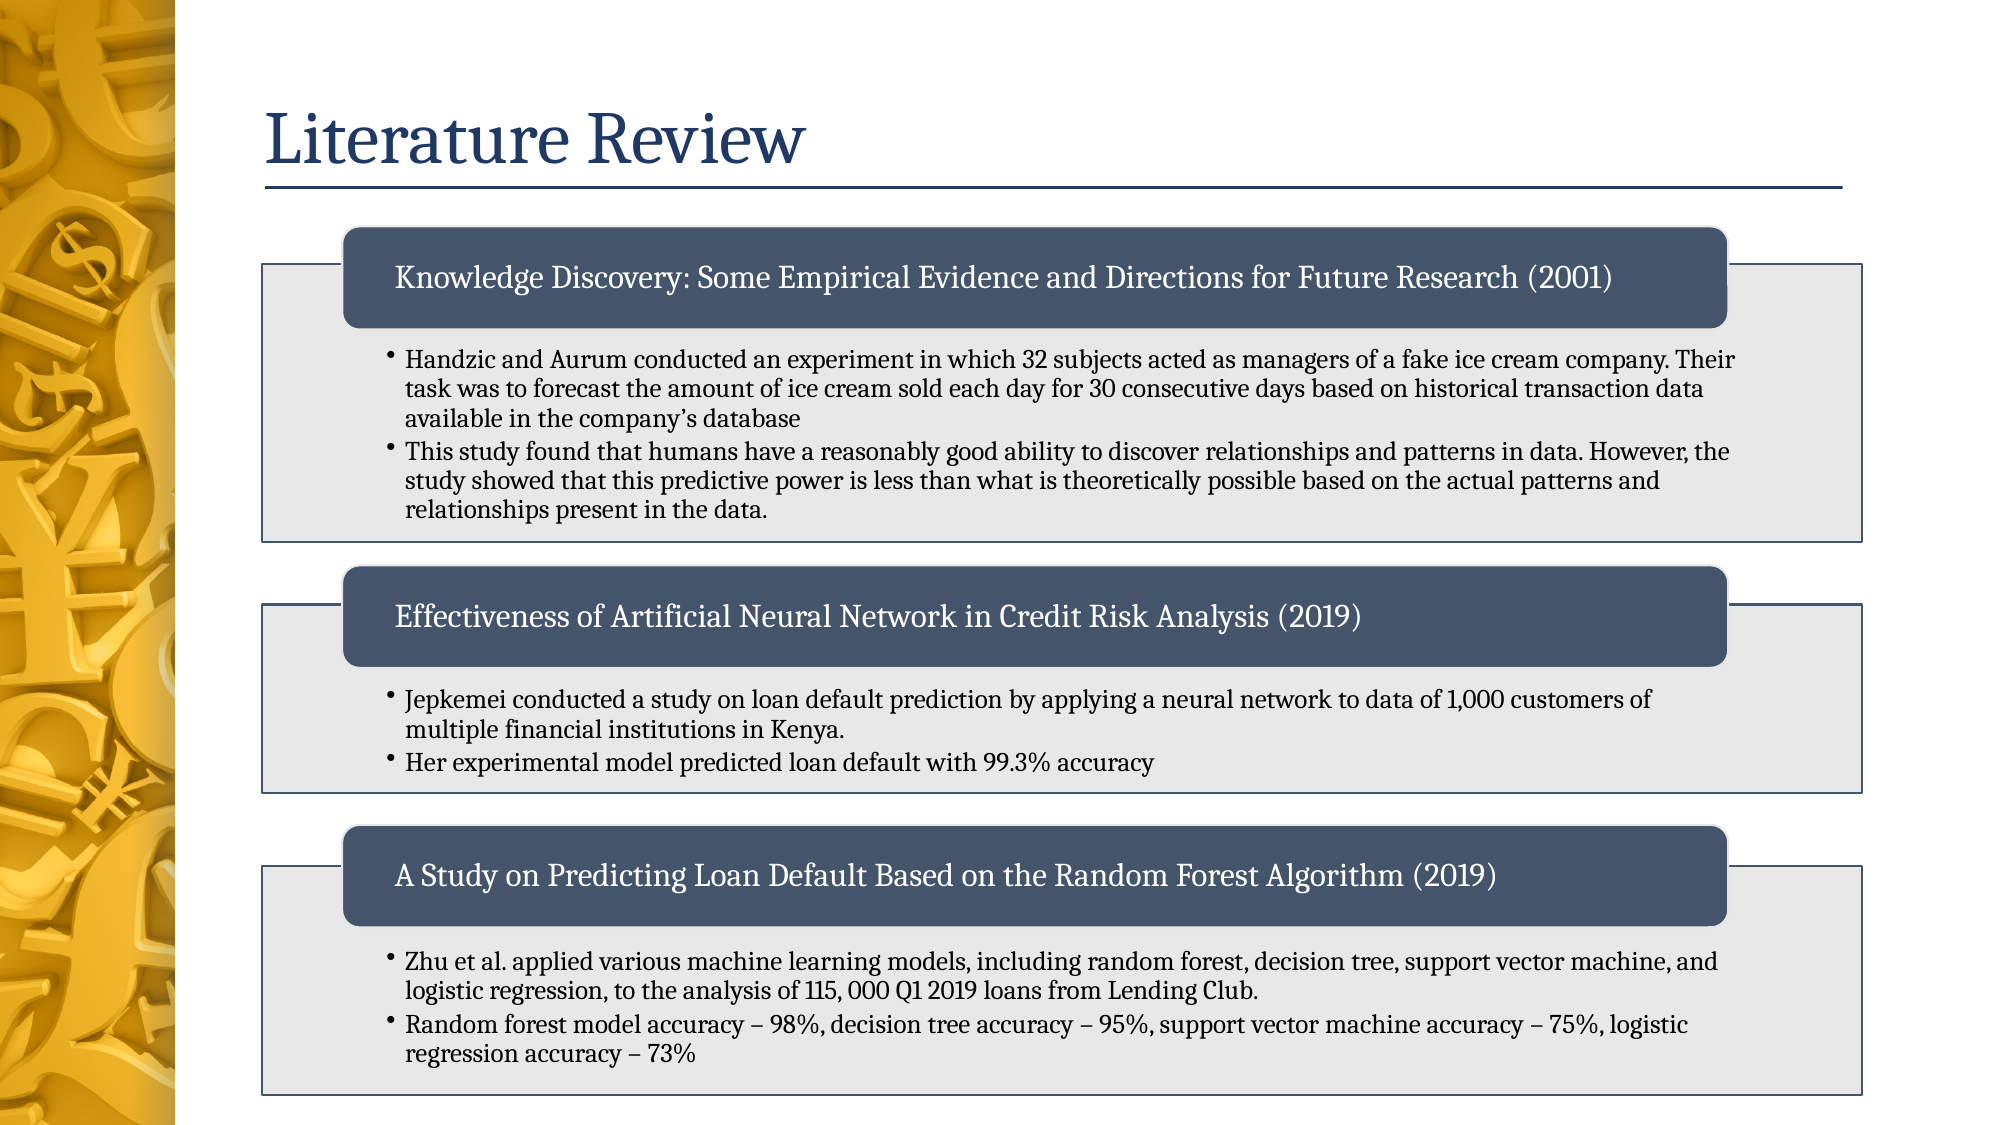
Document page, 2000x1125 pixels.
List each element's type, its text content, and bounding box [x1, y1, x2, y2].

picture [0, 0, 175, 1125]
title Literature Review [249, 0, 1863, 188]
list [262, 212, 1863, 1100]
